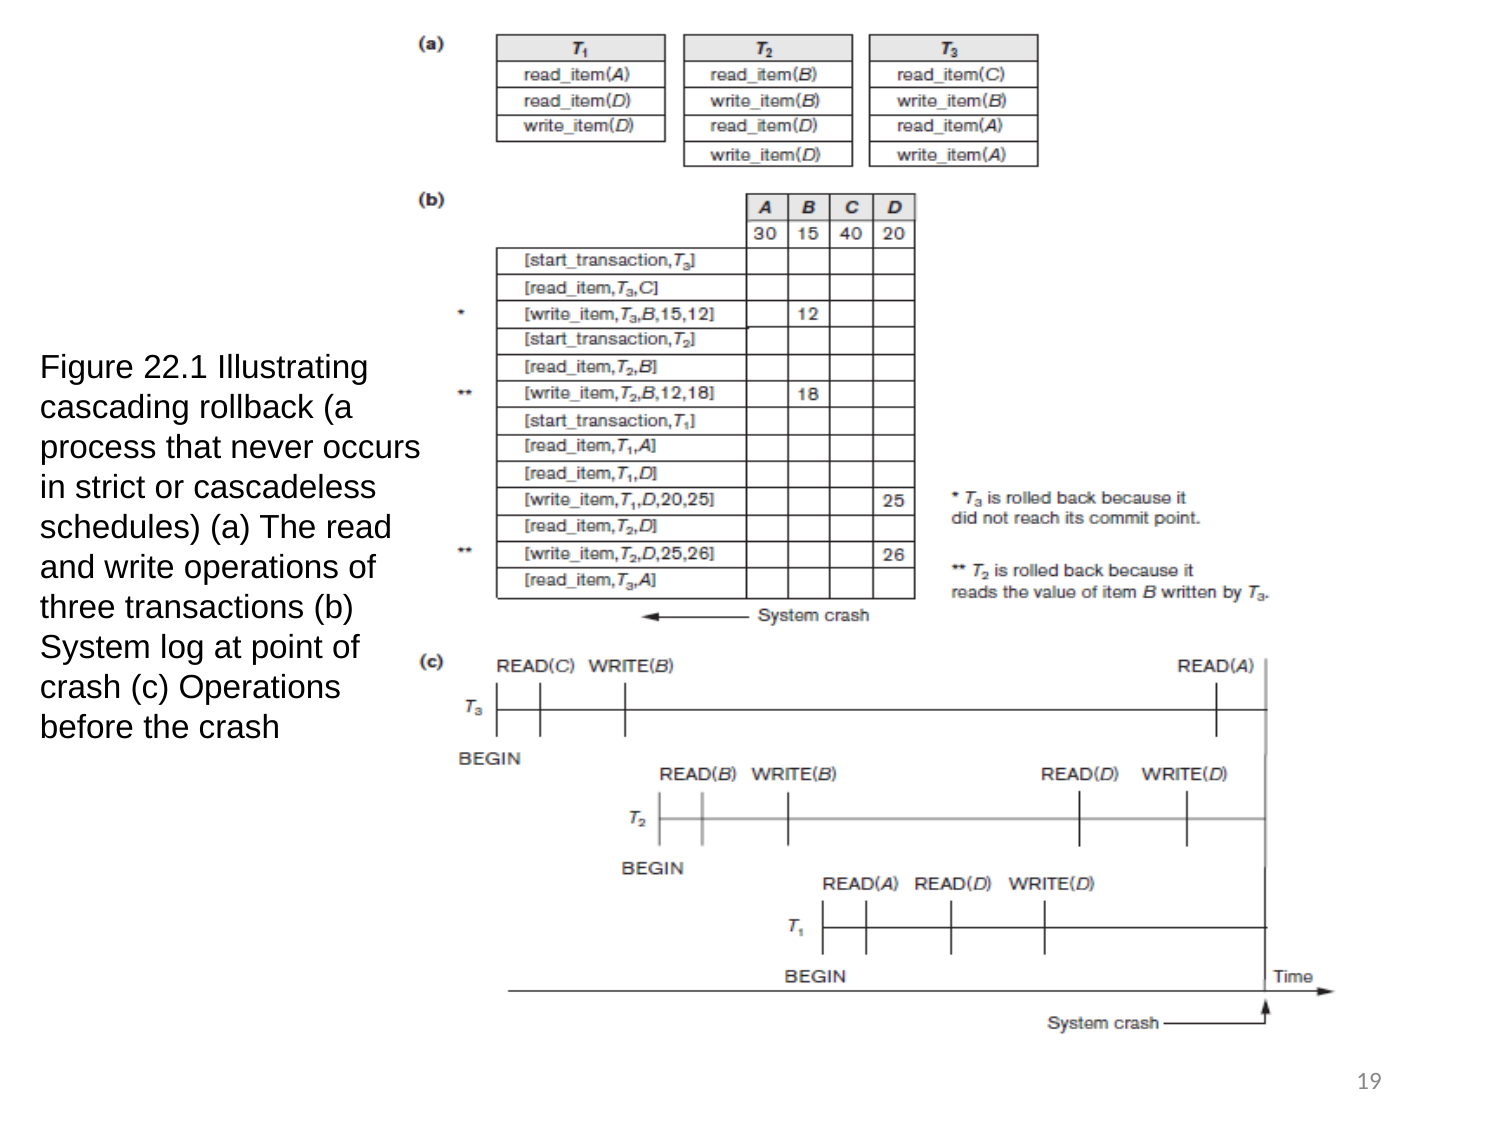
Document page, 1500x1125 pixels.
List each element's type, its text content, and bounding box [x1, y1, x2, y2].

text_box Figure 22.1 Illustrating cascading rollback (a process that never occurs in strict or cascadeless schedules) (a) The read and write operations of three transactions (b) System log at point of crash (c) Operations before the crash [24, 338, 389, 753]
slide_number ‹#› [1059, 1042, 1397, 1103]
picture [394, 22, 1346, 1043]
